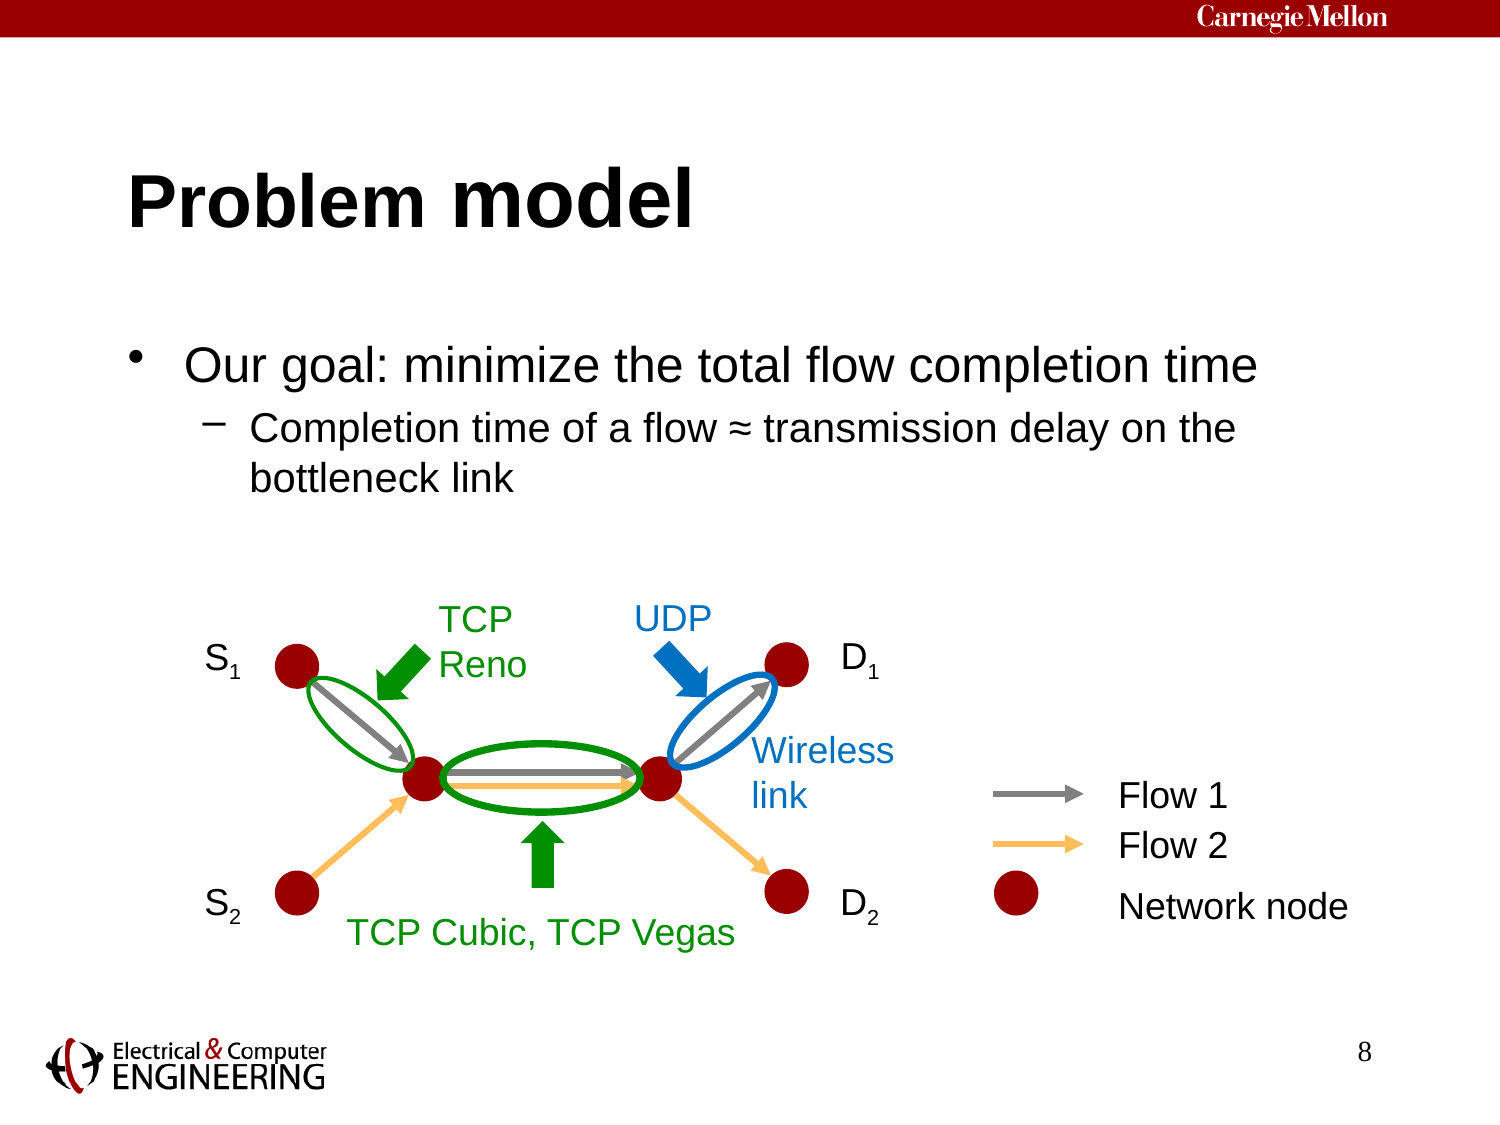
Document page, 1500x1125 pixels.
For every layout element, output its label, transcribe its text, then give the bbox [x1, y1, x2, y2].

picture [37, 1030, 338, 1100]
list Our goal: minimize the total flow completion time Completion time of a flow ≈ transmission delay on the bottleneck link [112, 324, 1388, 1000]
picture [1197, 4, 1388, 34]
slide_number 8 [1074, 1025, 1388, 1100]
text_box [312, 794, 409, 878]
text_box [675, 794, 771, 876]
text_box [675, 680, 771, 763]
title Problem model [112, 99, 1388, 288]
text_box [312, 682, 409, 764]
